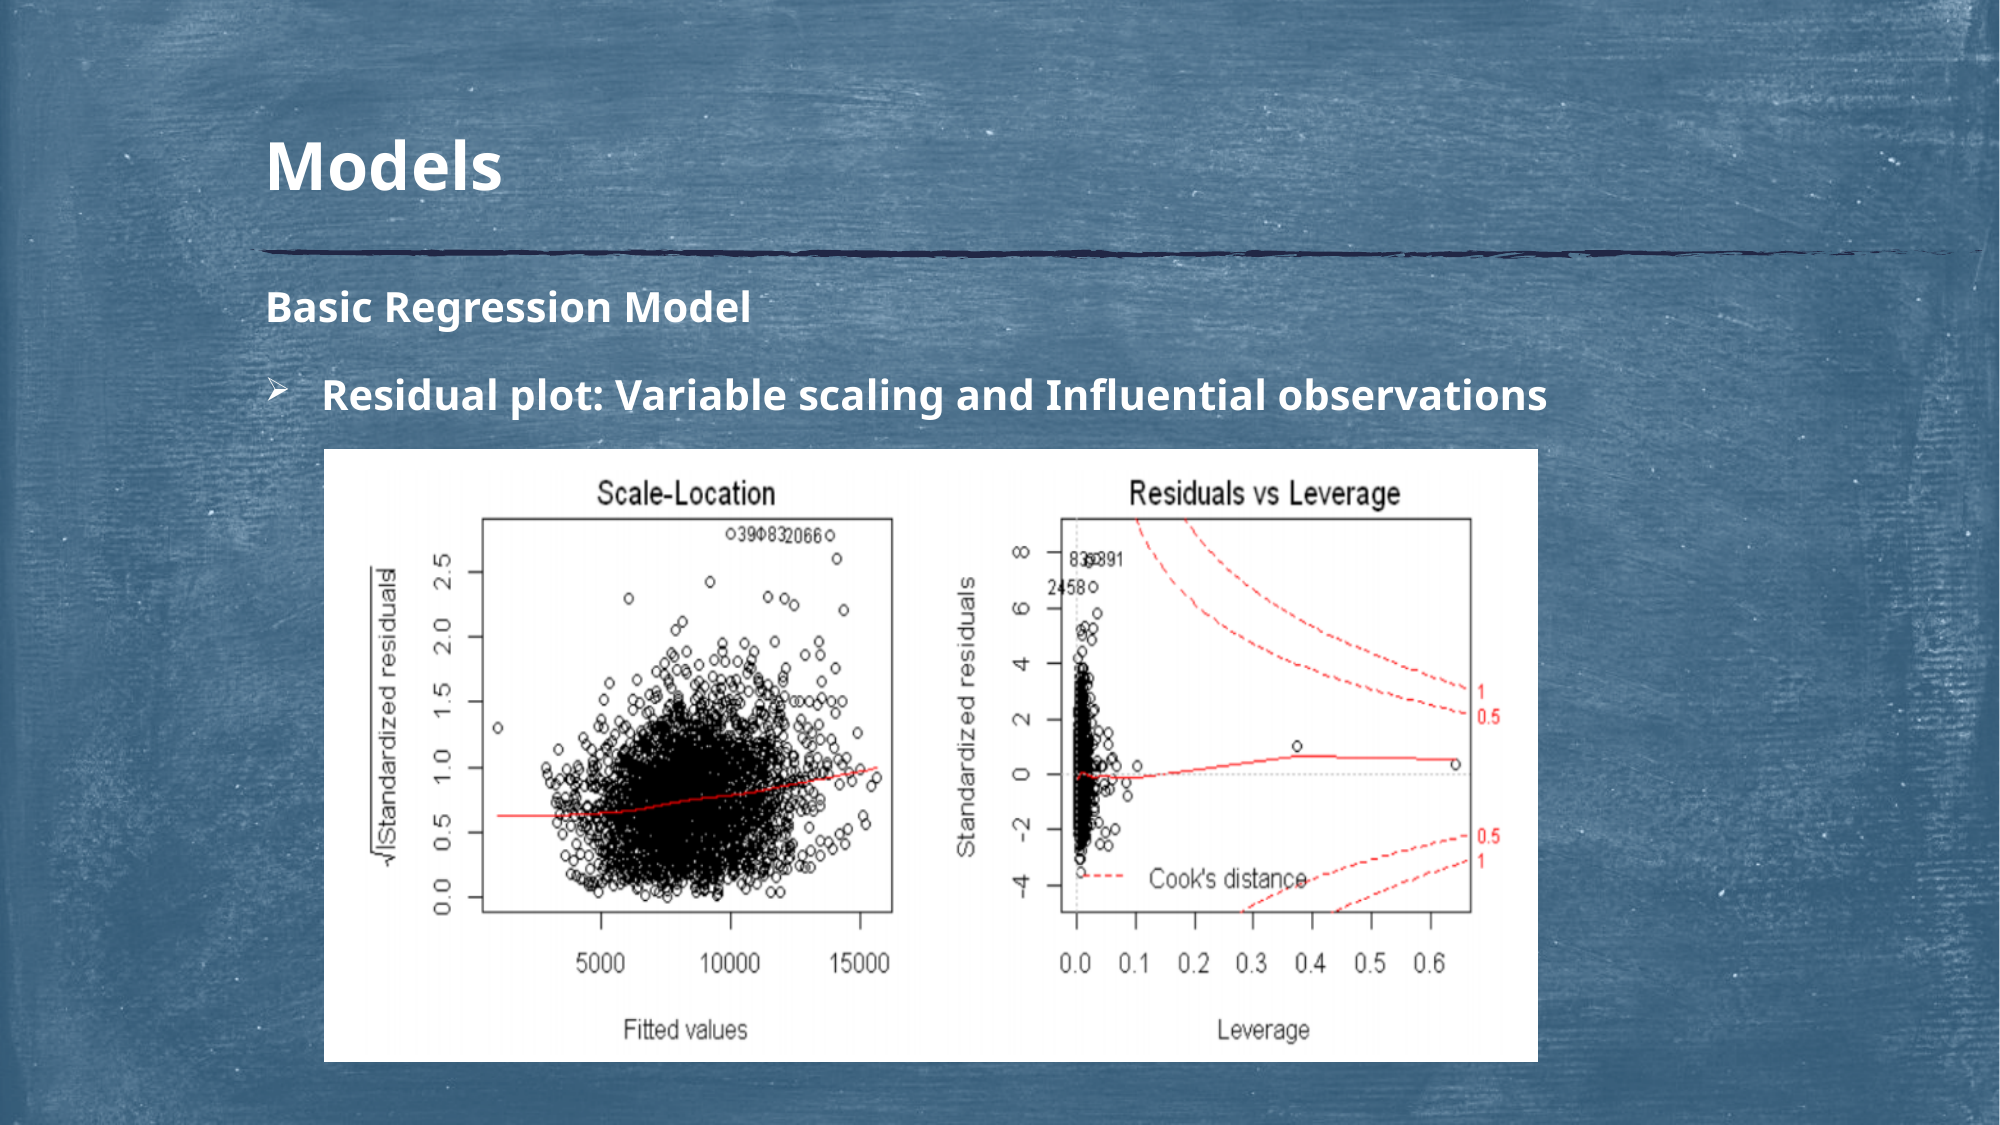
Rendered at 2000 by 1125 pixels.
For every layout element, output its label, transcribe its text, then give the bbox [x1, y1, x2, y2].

picture [324, 449, 1538, 1062]
list Basic Regression Model Residual plot: Variable scaling and Influential observations [249, 299, 1938, 400]
title Models [249, 45, 1750, 213]
